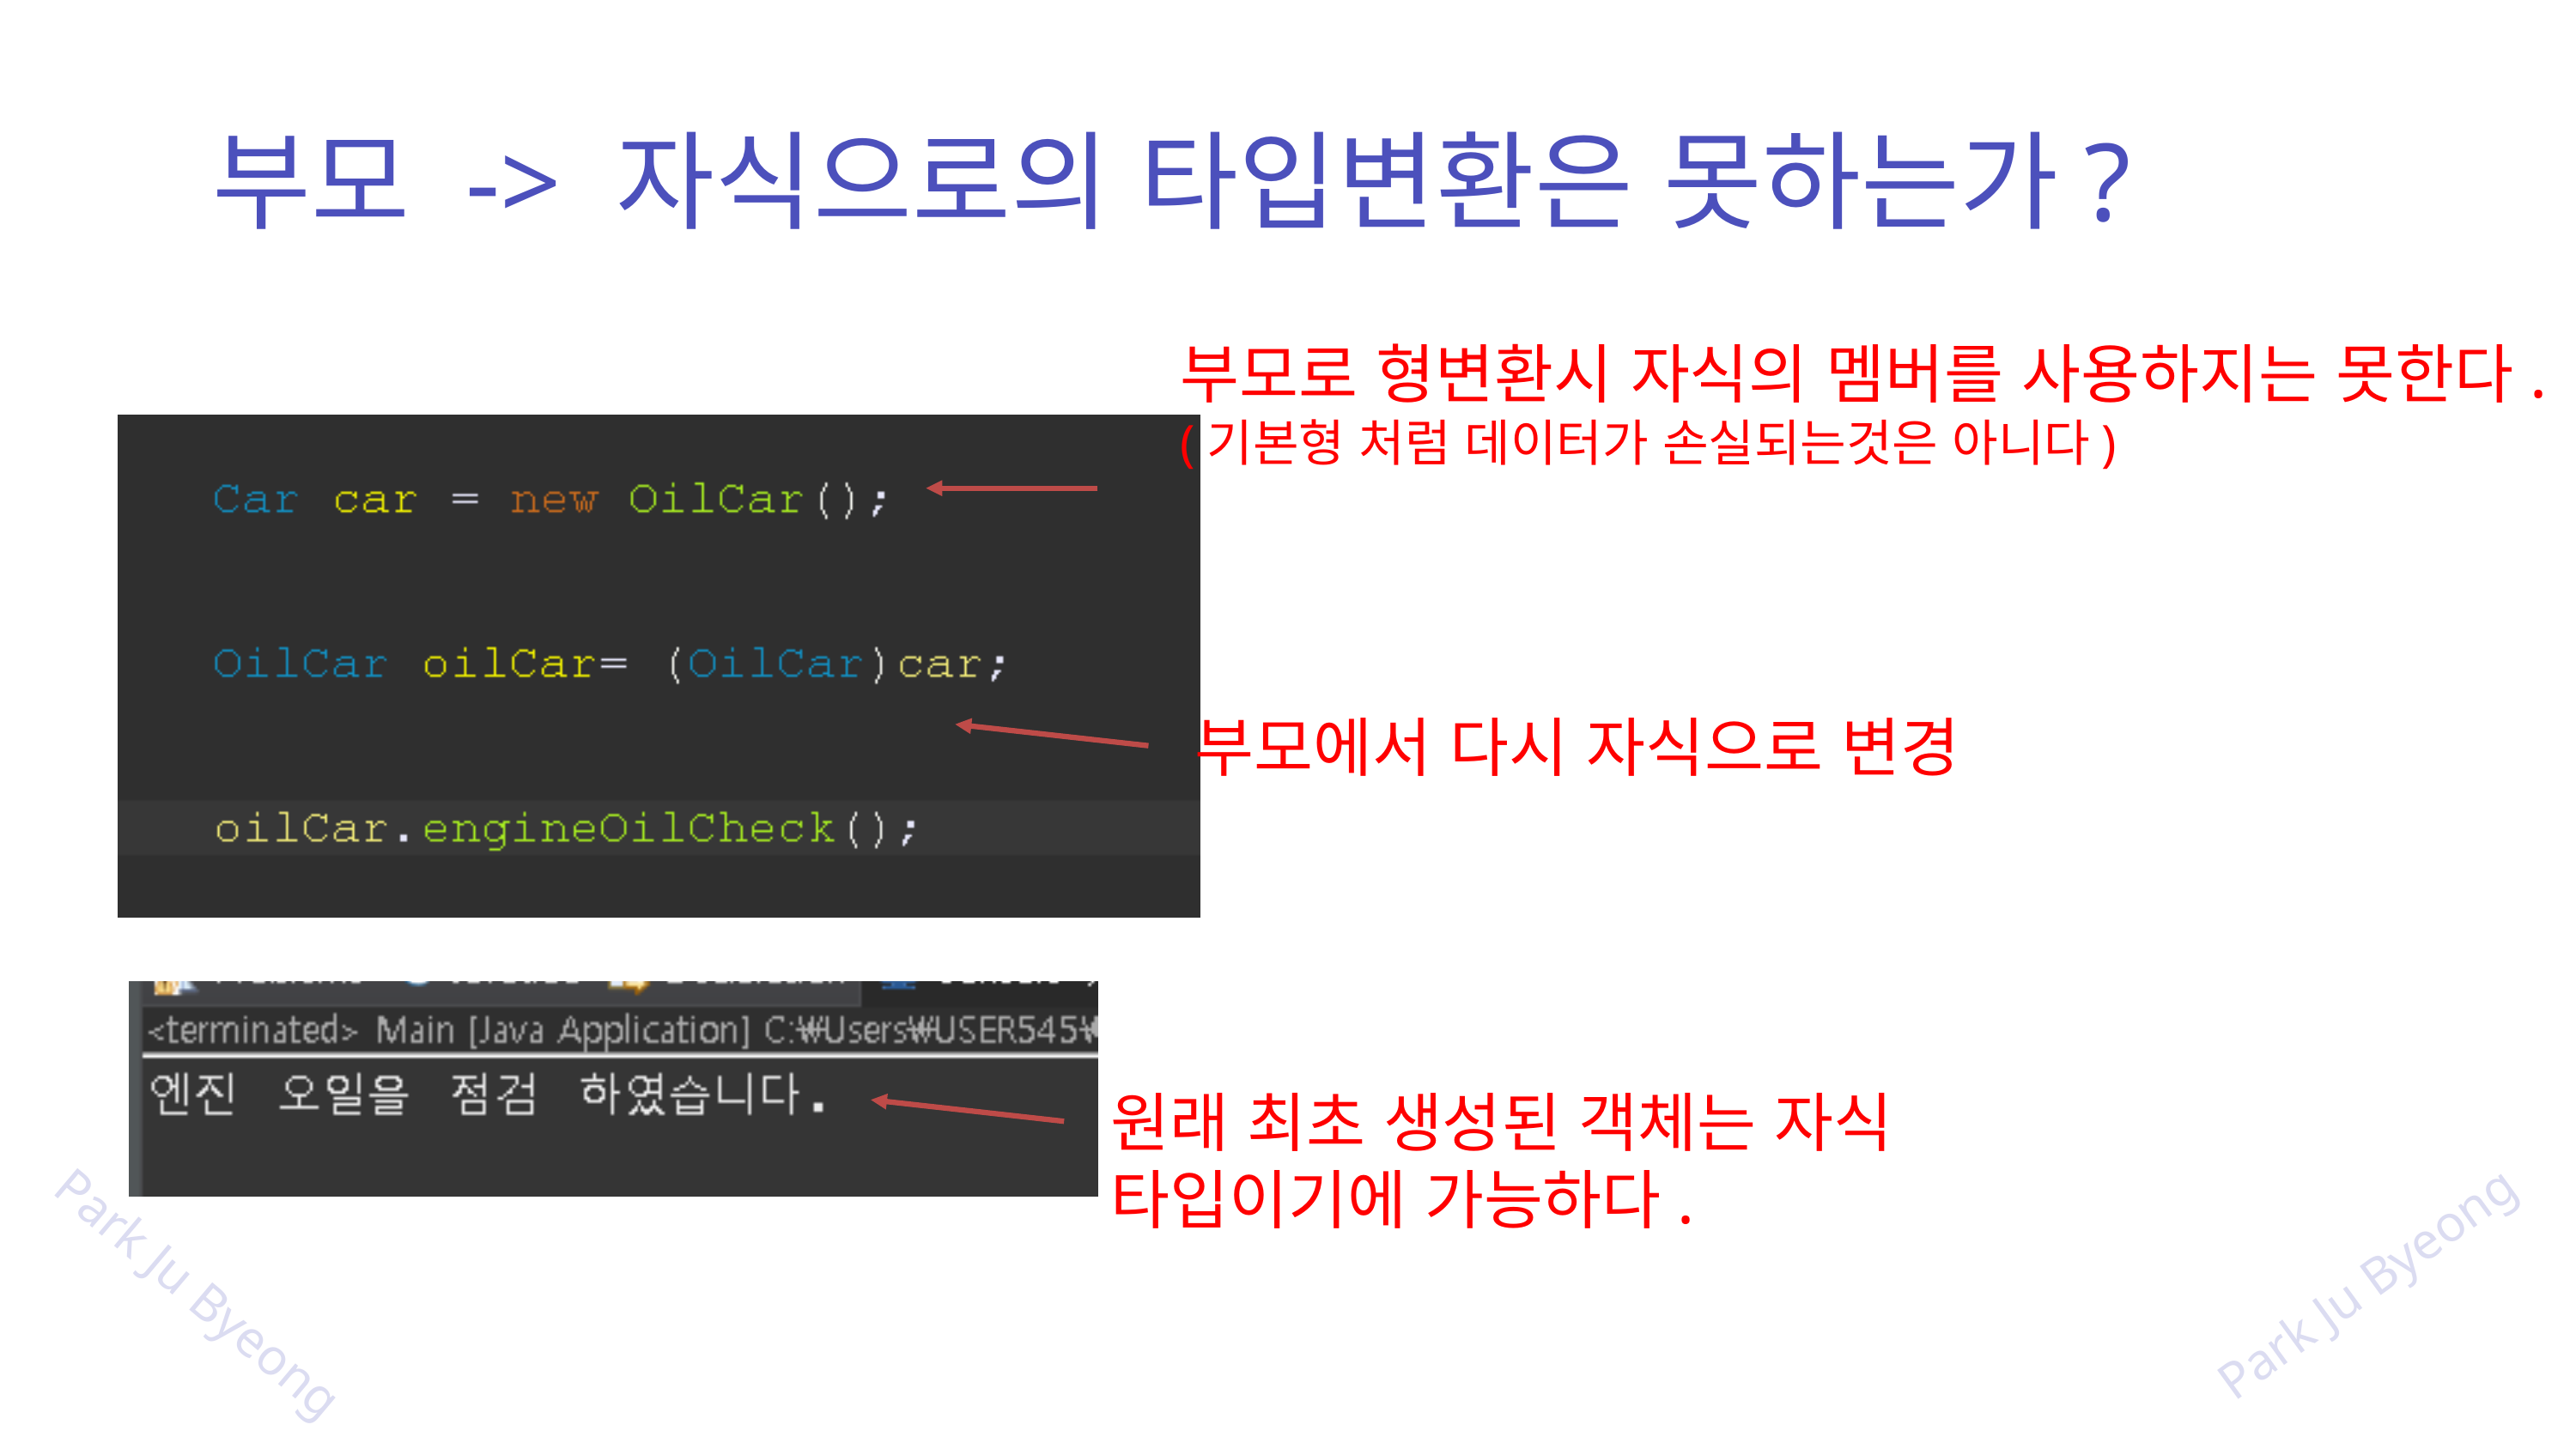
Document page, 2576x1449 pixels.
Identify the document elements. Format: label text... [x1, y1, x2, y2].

text_box 부모로 형변환시 자식의 멤버를 사용하지는 못한다. (기본형 처럼 데이터가 손실되는것은 아니다) [1167, 327, 2555, 477]
picture [128, 981, 1098, 1197]
text_box 부모에서 다시 자식으로 변경 [1204, 700, 2115, 791]
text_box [955, 724, 1149, 746]
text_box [870, 1099, 1065, 1122]
text_box 부모 -> 자식으로의 타입변환은 못하는가? [199, 106, 2379, 249]
picture [118, 415, 1200, 918]
text_box 원래 최초 생성된 객체는 자식 타입이기에 가능하다. [1097, 1076, 2201, 1243]
